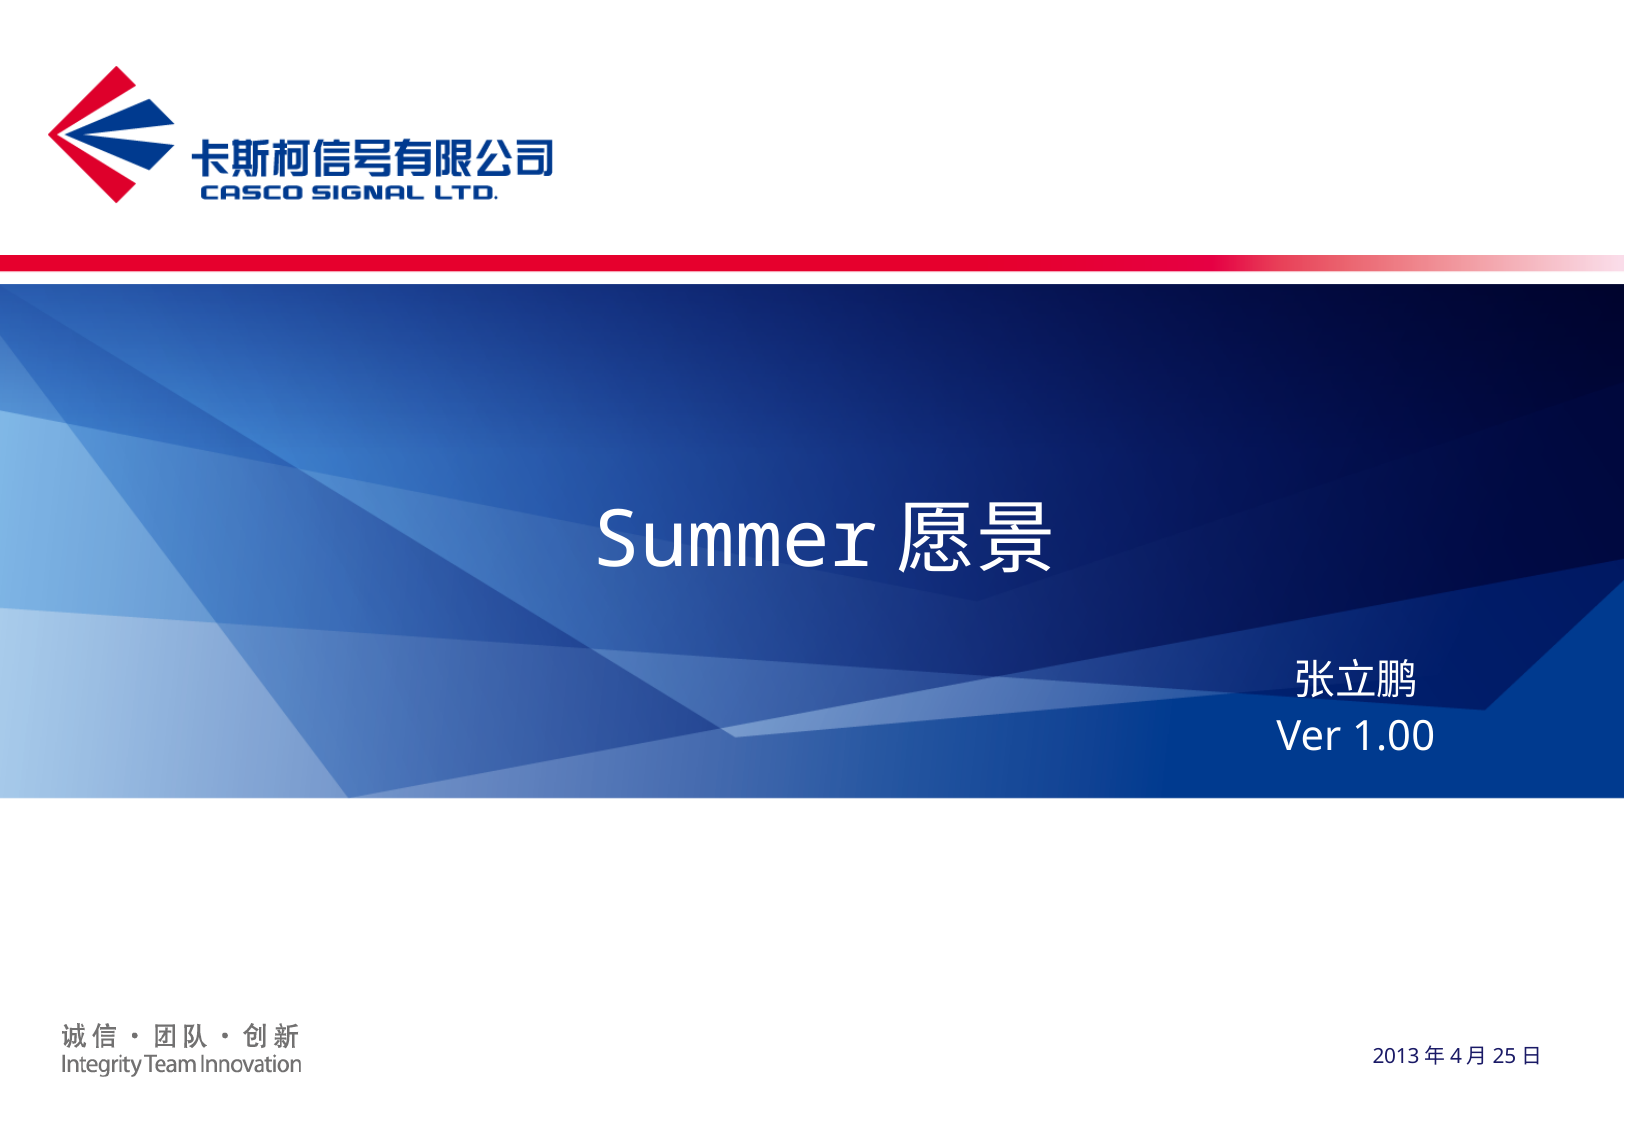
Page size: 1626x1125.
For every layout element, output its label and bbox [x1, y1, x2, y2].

picture [0, 255, 1625, 799]
picture [48, 66, 553, 204]
text_box [62, 949, 1598, 1125]
picture [62, 1022, 301, 1077]
